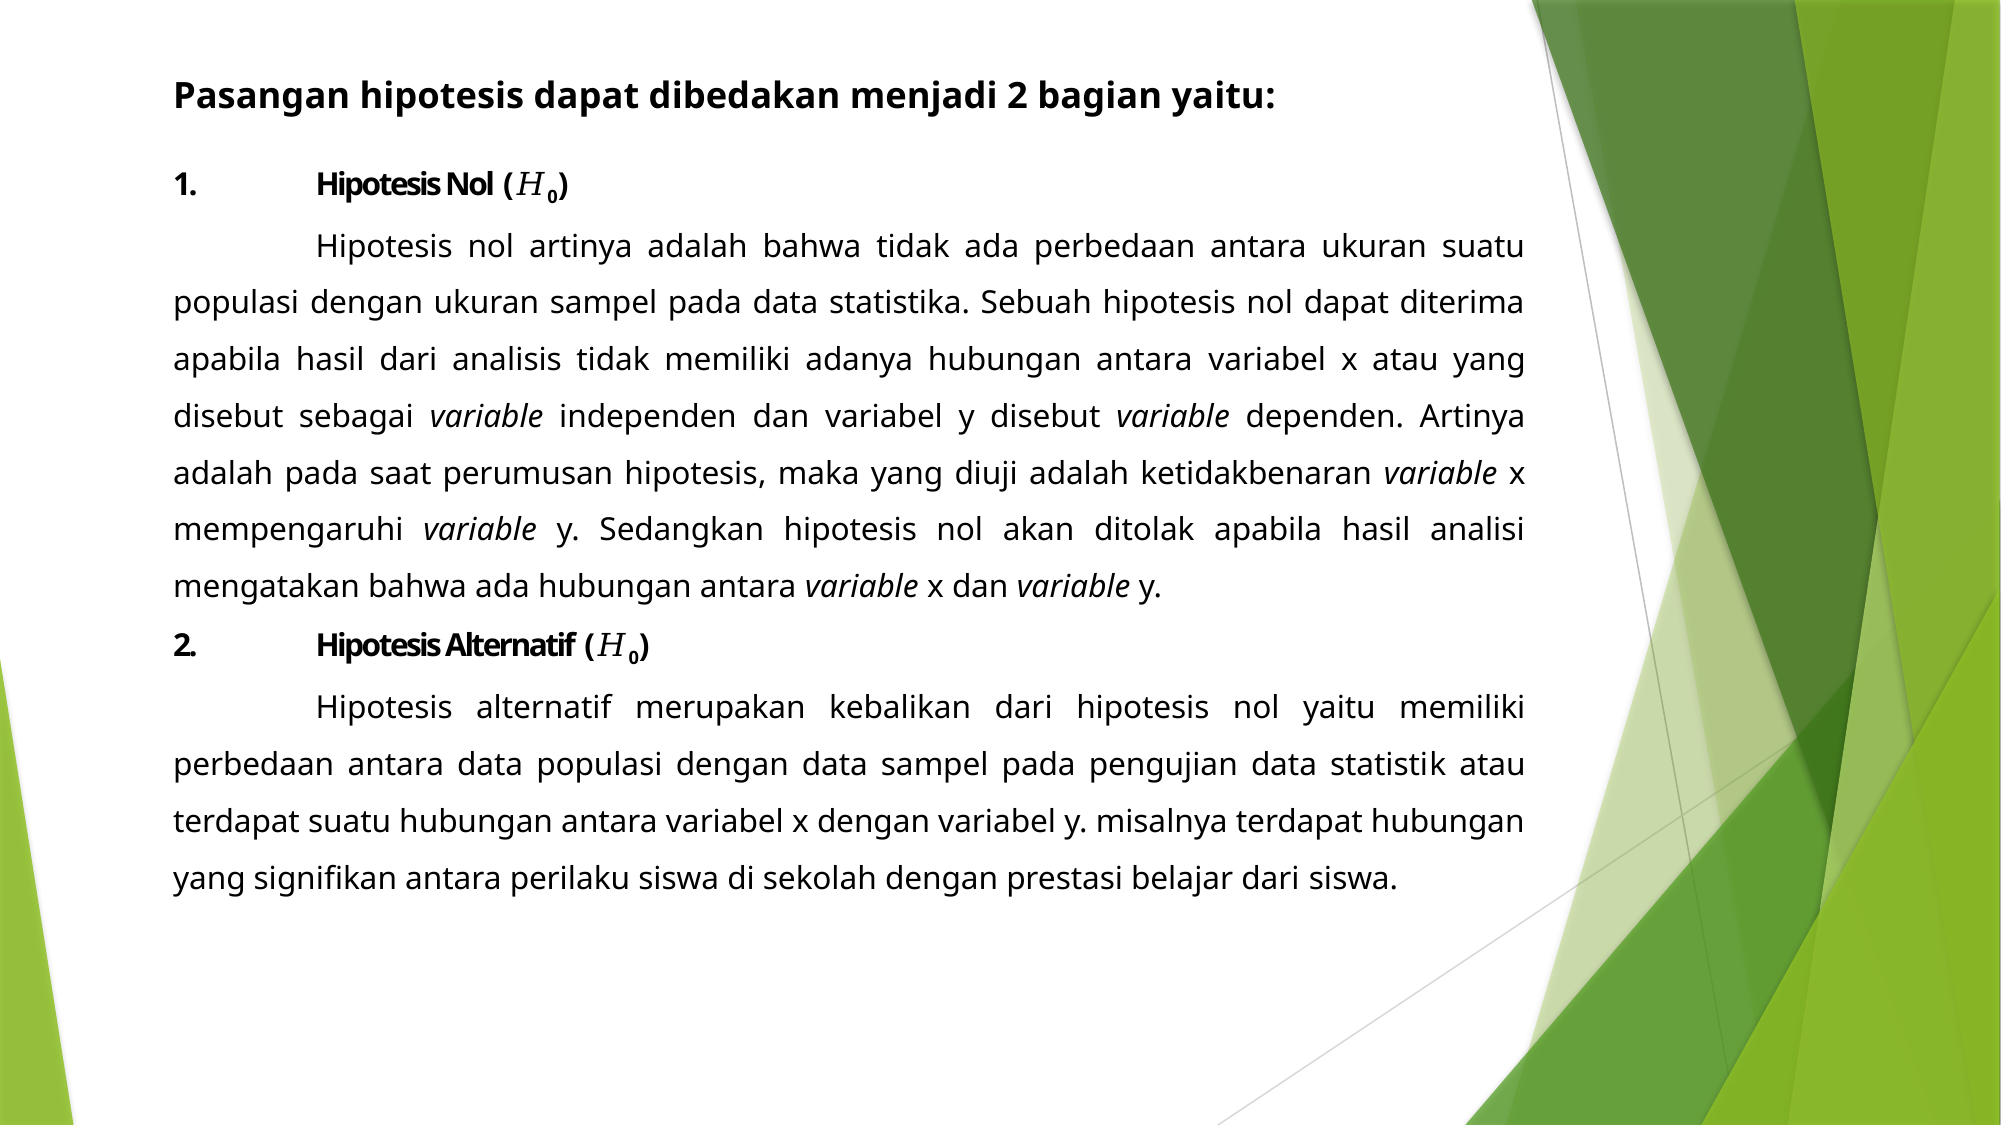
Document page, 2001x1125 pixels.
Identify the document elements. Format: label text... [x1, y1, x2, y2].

subtitle 1. Hipotesis Nol (𝐻0) Hipotesis nol artinya adalah bahwa tidak ada perbedaan antara ukuran suatu populasi dengan ukuran sampel pada data statistika. Sebuah hipotesis nol dapat diterima apabila hasil dari analisis tidak memiliki adanya hubungan antara variabel x atau yang disebut sebagai variable independen dan variabel y disebut variable dependen. Artinya adalah pada saat perumusan hipotesis, maka yang diuji adalah ketidakbenaran variable x mempengaruhi variable y. Sedangkan hipotesis nol akan ditolak apabila hasil analisi mengatakan bahwa ada hubungan antara variable x dan variable y. 2. Hipotesis Alternatif (𝐻0) Hipotesis alternatif merupakan kebalikan dari hipotesis nol yaitu memiliki perbedaan antara data populasi dengan data sampel pada pengujian data statistik atau terdapat suatu hubungan antara variabel x dengan variabel y. misalnya terdapat hubungan yang signifikan antara perilaku siswa di sekolah dengan prestasi belajar dari siswa. [158, 150, 1541, 991]
text_box Pasangan hipotesis dapat dibedakan menjadi 2 bagian yaitu: [158, 65, 1541, 150]
text_box [156, 92, 1539, 178]
